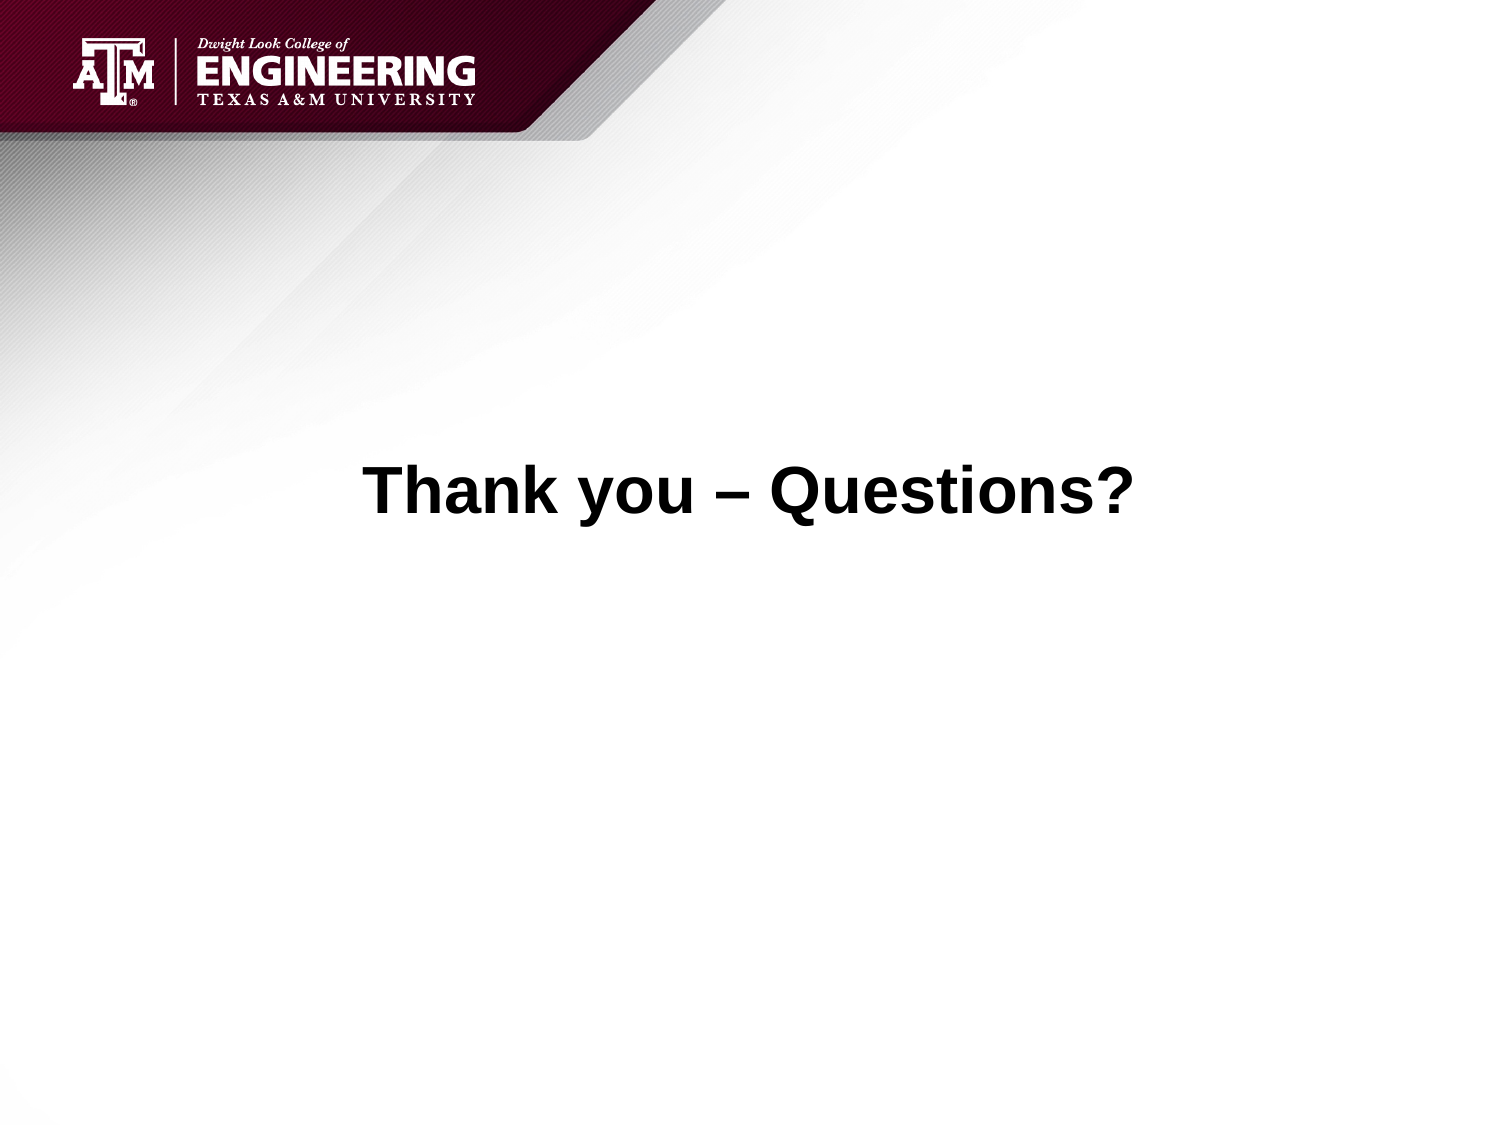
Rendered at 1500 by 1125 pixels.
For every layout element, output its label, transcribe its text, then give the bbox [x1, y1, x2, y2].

picture [0, 0, 1500, 1125]
list Thank you – Questions? [75, 263, 1425, 933]
